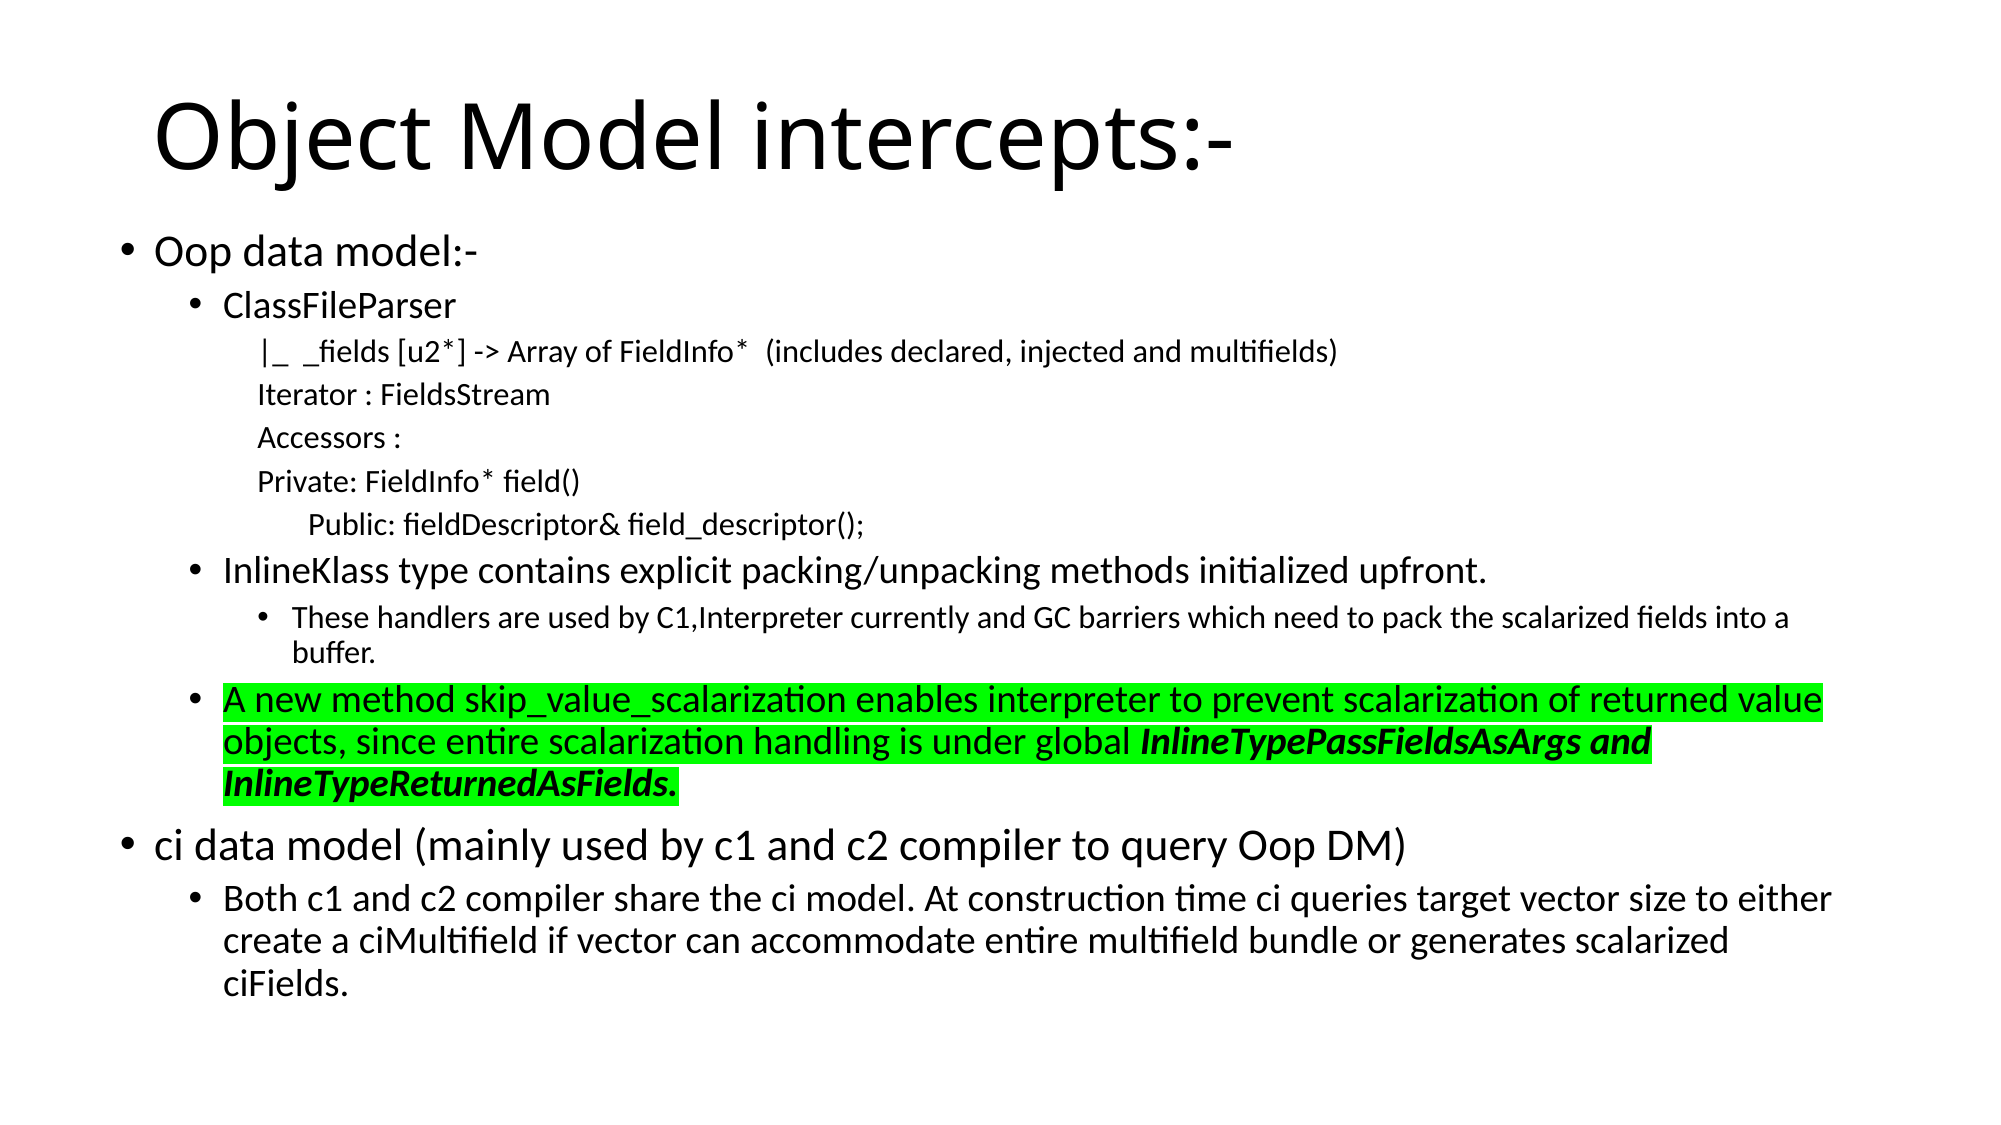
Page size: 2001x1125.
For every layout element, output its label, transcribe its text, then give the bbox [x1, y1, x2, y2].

title Object Model intercepts:- [137, 59, 1796, 219]
list Oop data model:- ClassFileParser |_ _fields [u2*] -> Array of FieldInfo* (includes declared, injected and multifields) Iterator : FieldsStream Accessors : Private: FieldInfo* field() Public: fieldDescriptor& field_descriptor(); InlineKlass type contains explicit packing/unpacking methods initialized upfront. These handlers are used by C1,Interpreter currently and GC barriers which need to pack the scalarized fields into a buffer. A new method skip_value_scalarization enables interpreter to prevent scalarization of returned value objects, since entire scalarization handling is under global InlineTypePassFieldsAsArgs and InlineTypeReturnedAsFields. ci data model (mainly used by c1 and c2 compiler to query Oop DM) Both c1 and c2 compiler share the ci model. At construction time ci queries target vector size to either create a ciMultifield if vector can accommodate entire multifield bundle or generates scalarized ciFields. [104, 219, 1863, 1014]
